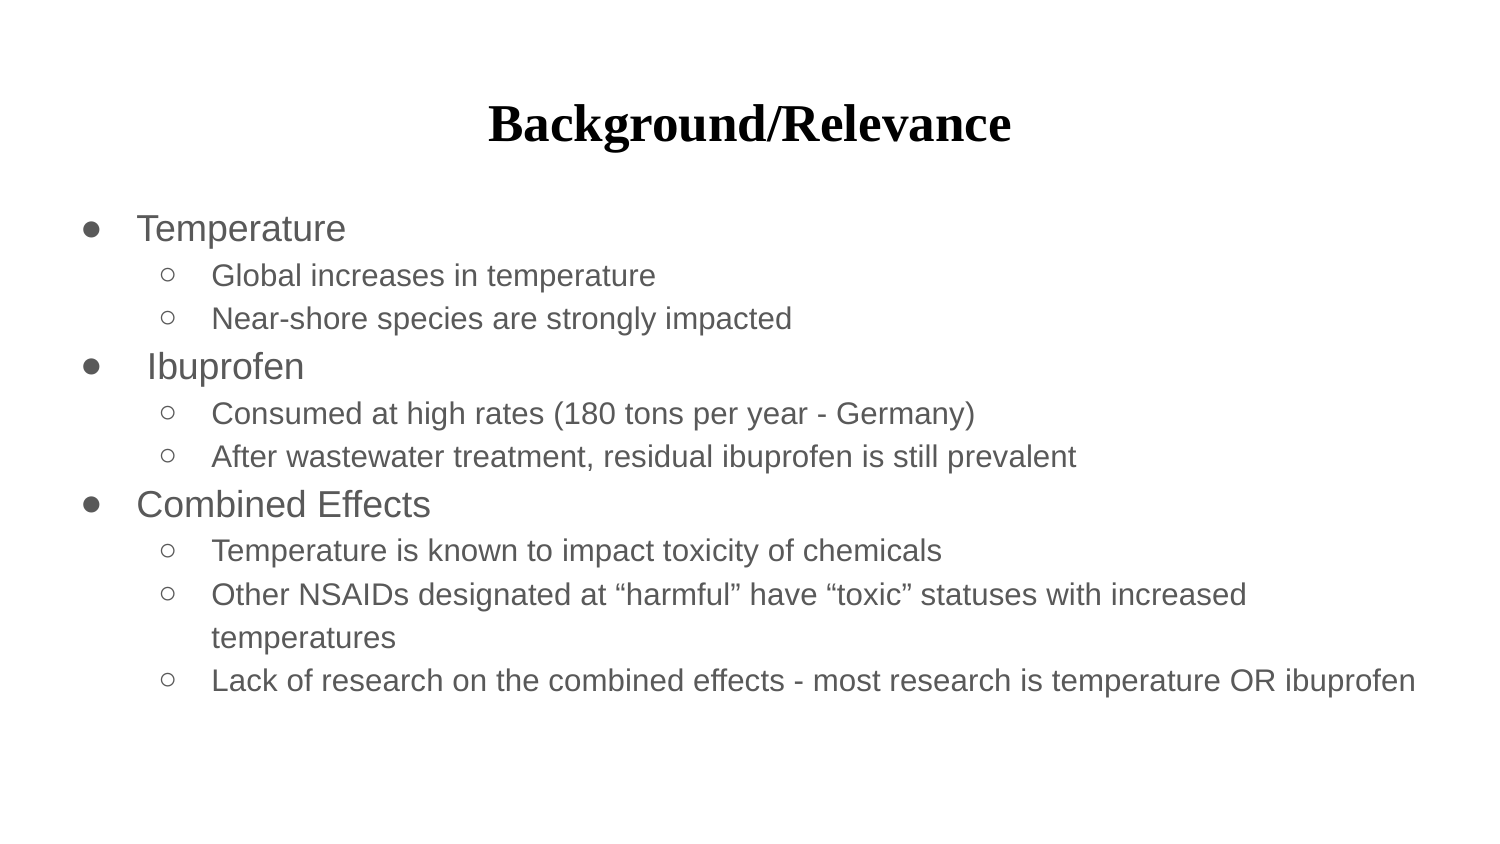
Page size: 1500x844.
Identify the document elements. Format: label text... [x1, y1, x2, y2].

list Temperature Global increases in temperature Near-shore species are strongly impacted Ibuprofen Consumed at high rates (180 tons per year - Germany) After wastewater treatment, residual ibuprofen is still prevalent Combined Effects Temperature is known to impact toxicity of chemicals Other NSAIDs designated at “harmful” have “toxic” statuses with increased temperatures Lack of research on the combined effects - most research is temperature OR ibuprofen [46, 182, 1445, 744]
title Background/Relevance [51, 72, 1449, 167]
